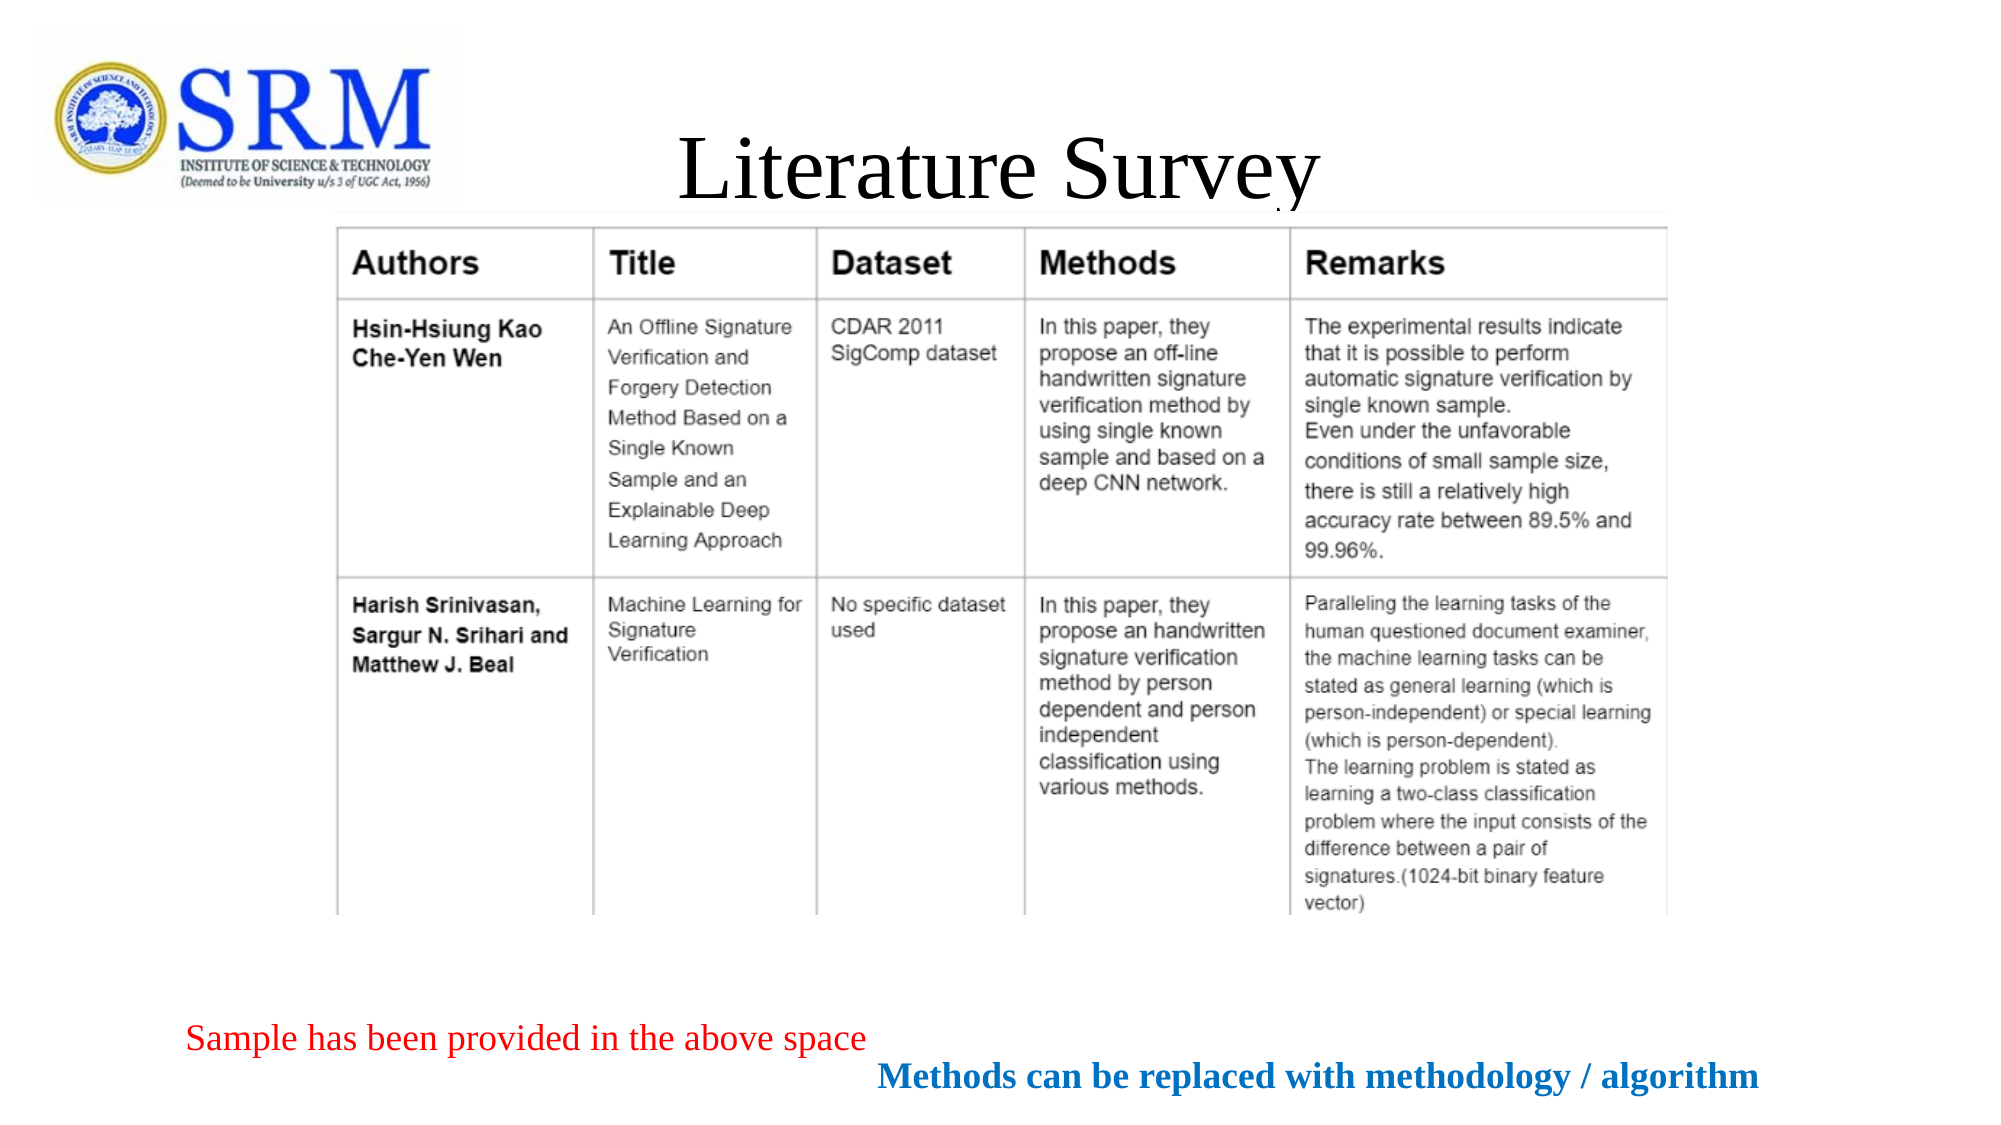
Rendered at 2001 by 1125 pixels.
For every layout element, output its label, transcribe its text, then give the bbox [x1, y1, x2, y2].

picture [37, 26, 463, 203]
text_box Methods can be replaced with methodology / algorithm [862, 1044, 1863, 1104]
picture [332, 210, 1668, 915]
title Literature Survey [137, 59, 1863, 278]
text_box Sample has been provided in the above space [170, 1005, 1171, 1065]
